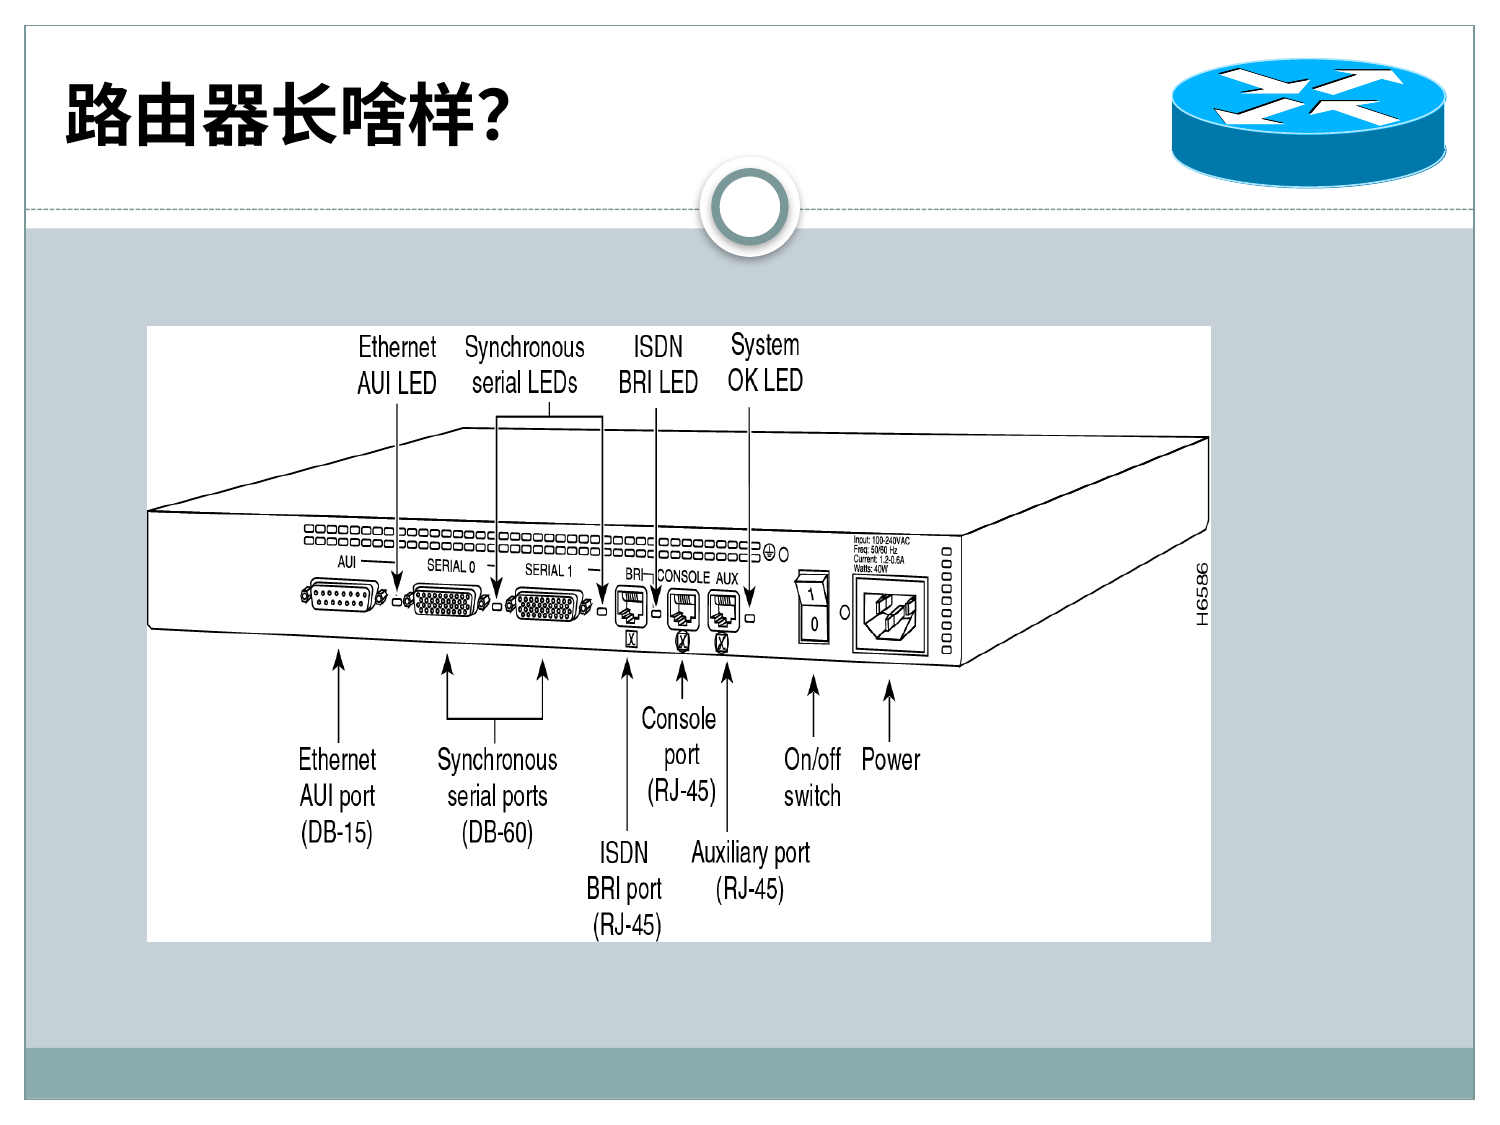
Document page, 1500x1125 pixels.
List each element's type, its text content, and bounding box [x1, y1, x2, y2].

title 路由器长啥样？ [49, 37, 1450, 162]
picture [147, 326, 1211, 943]
picture [1314, 70, 1401, 94]
picture [1217, 99, 1302, 127]
picture [1222, 69, 1308, 93]
picture [1171, 58, 1447, 189]
picture [1312, 101, 1396, 125]
